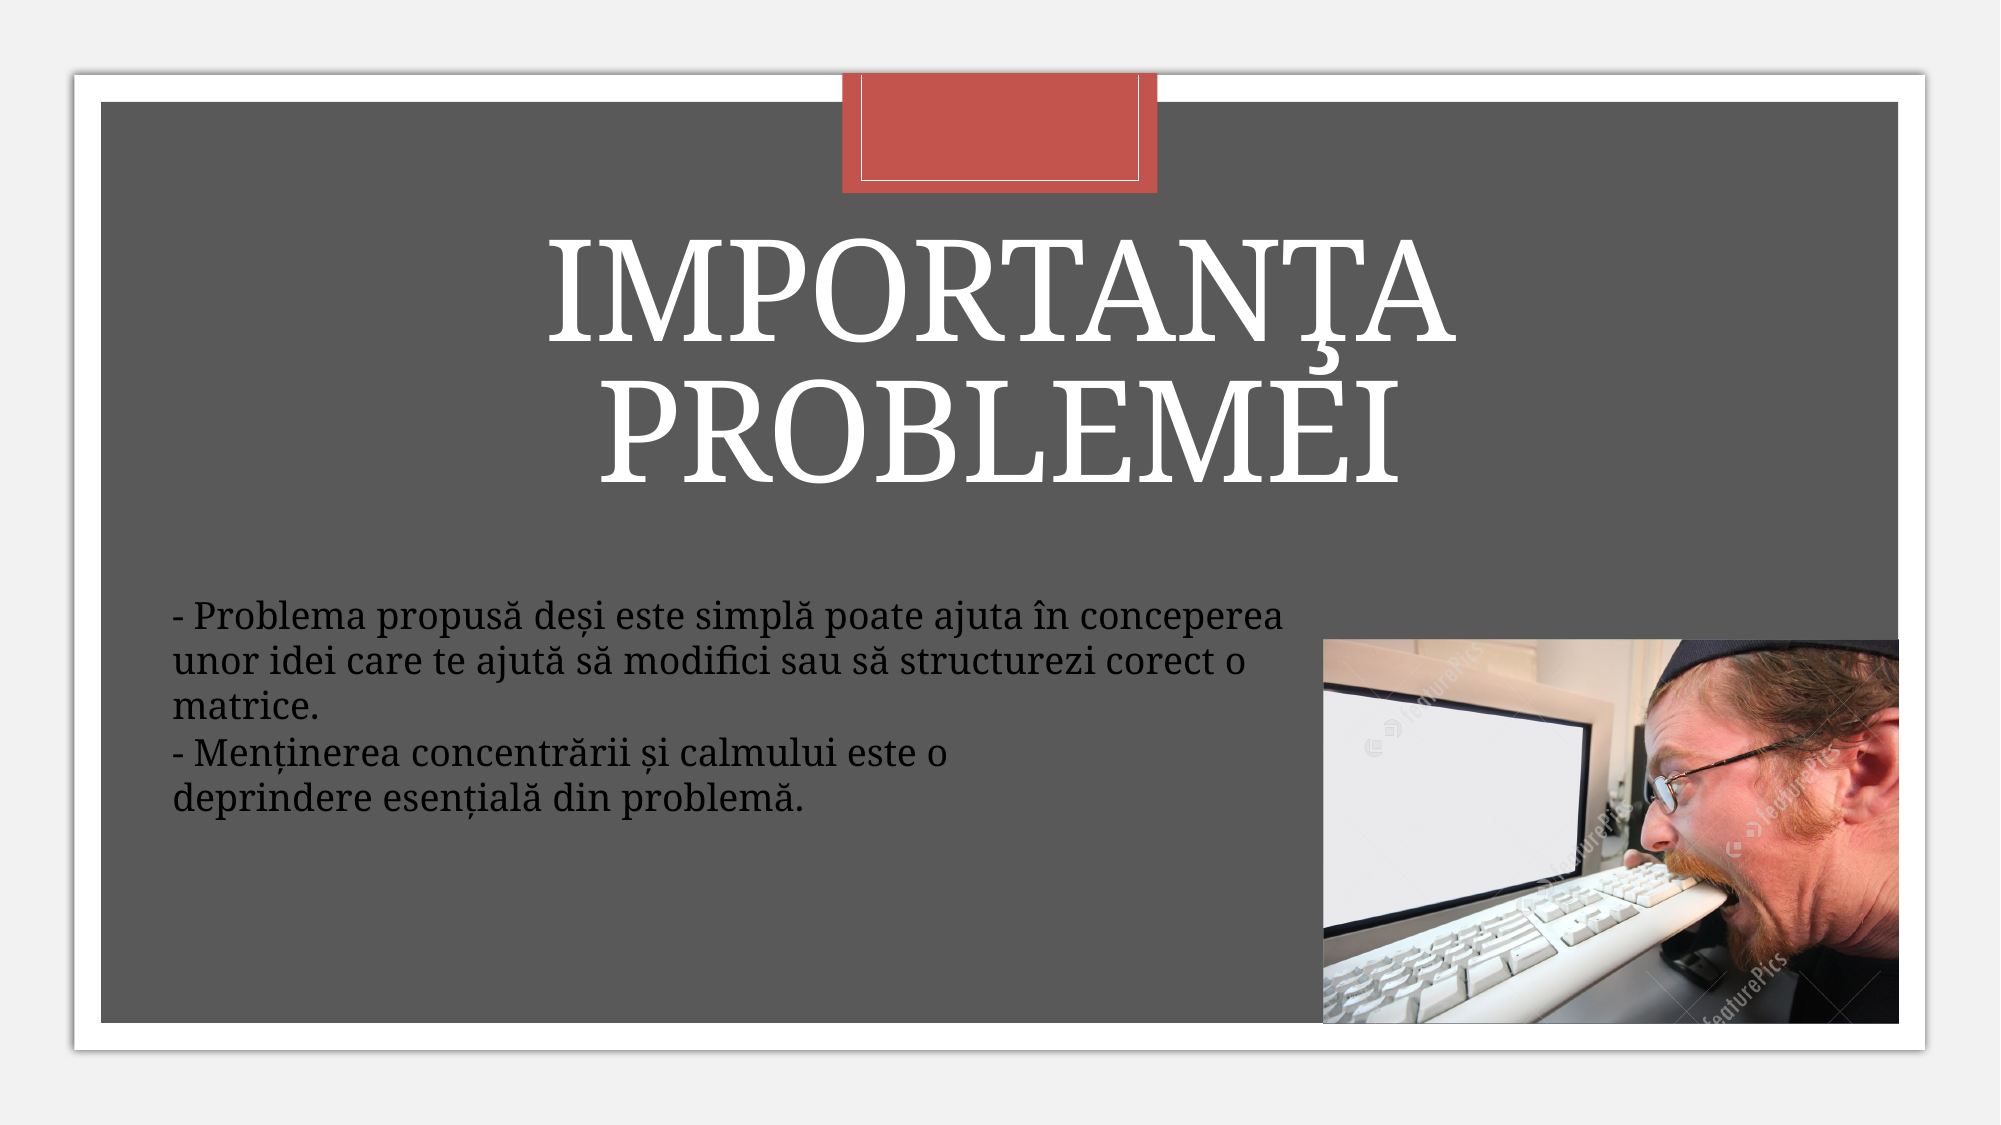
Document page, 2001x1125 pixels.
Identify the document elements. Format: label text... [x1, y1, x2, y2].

title Importanţa problemei [190, 123, 1809, 617]
text_box [841, 72, 1158, 194]
text_box [0, 0, 2000, 1125]
text_box - Problema propusă deşi este simplă poate ajuta în conceperea unor idei care te ajută să modifici sau să structurezi corect o matrice. [157, 584, 1312, 735]
text_box [74, 74, 1925, 1050]
text_box [100, 101, 1899, 1024]
picture [1323, 639, 1899, 1024]
text_box - Menţinerea concentrării şi calmului este o deprindere esenţială din problemă. [157, 721, 1124, 827]
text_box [861, 207, 1139, 309]
